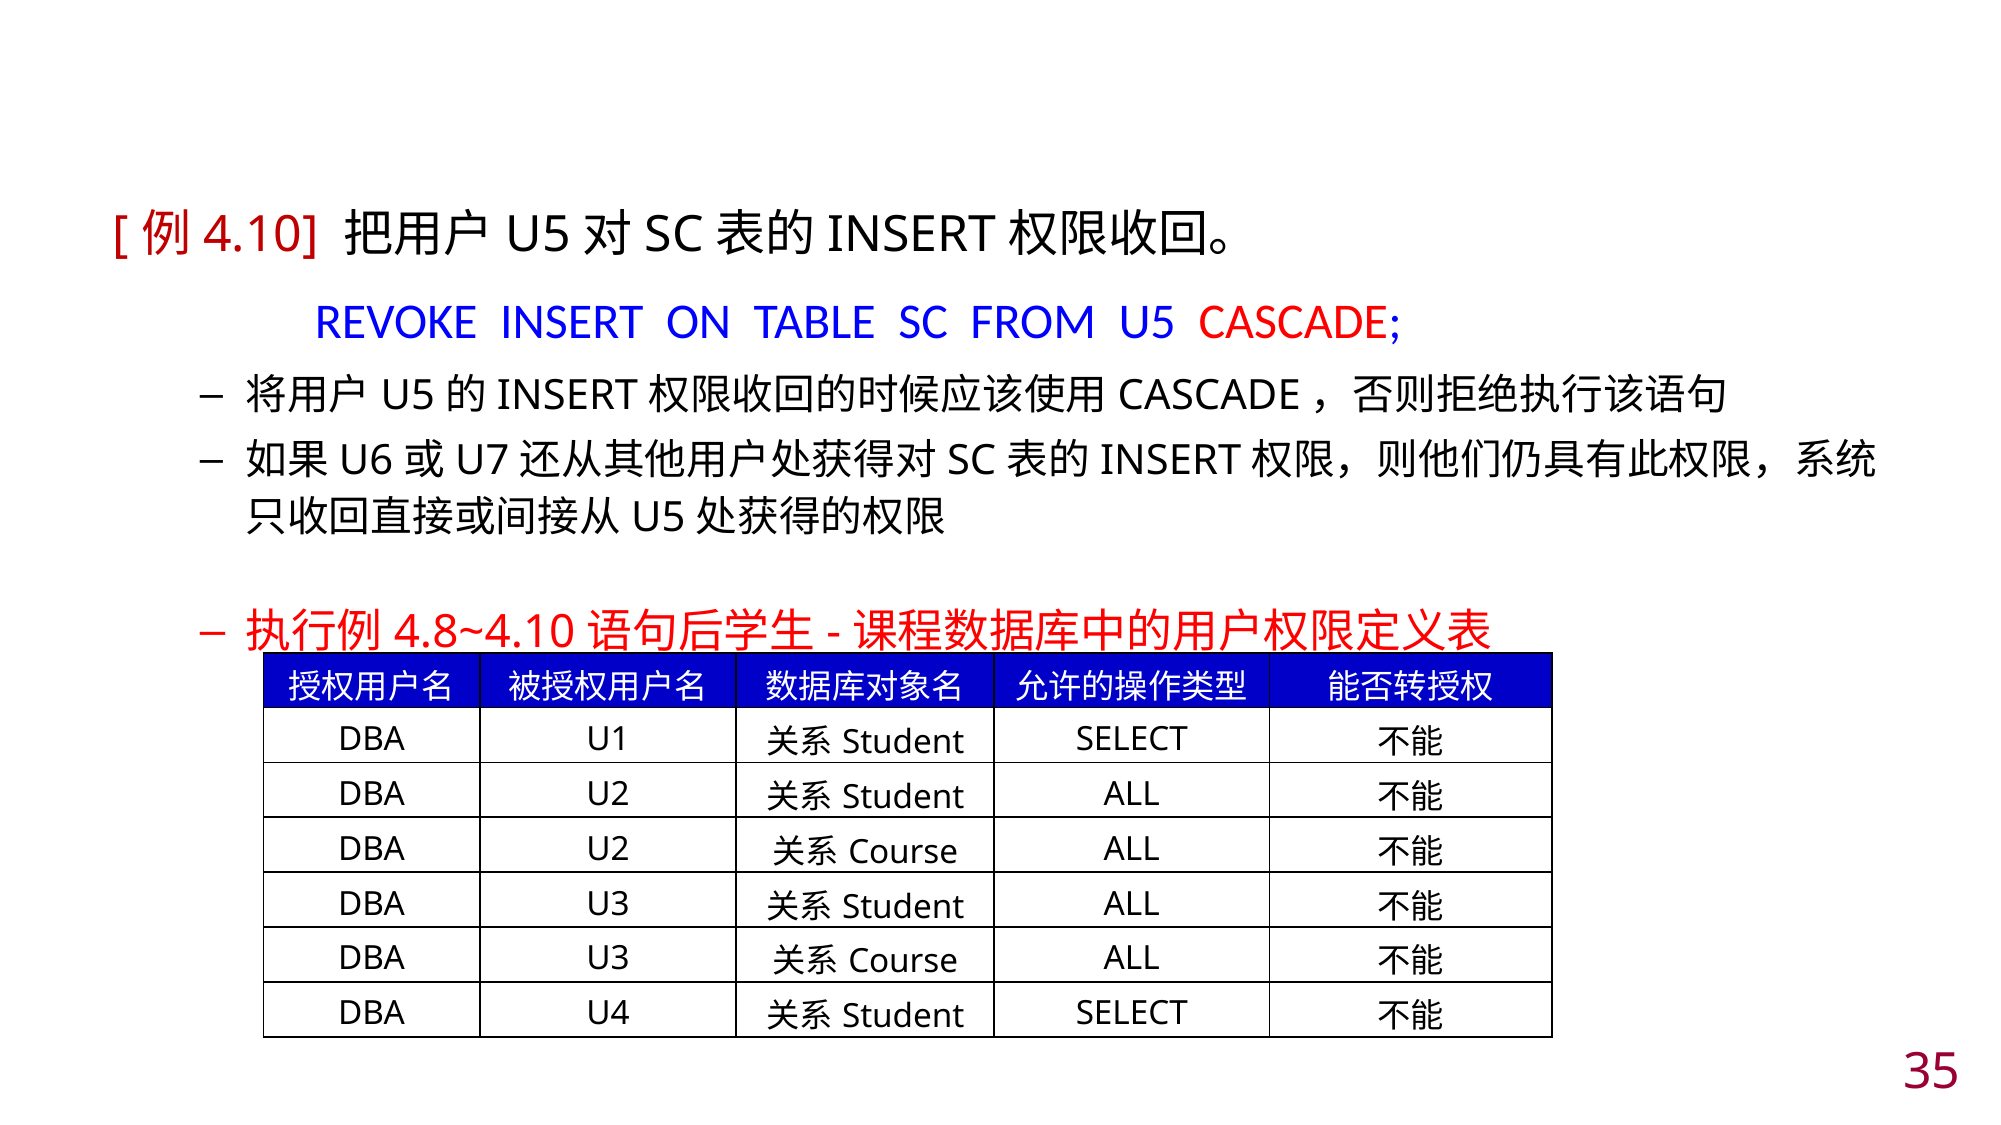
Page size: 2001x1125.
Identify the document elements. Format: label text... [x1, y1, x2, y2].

table_cell 不能 [1270, 818, 1551, 871]
table_cell 不能 [1270, 928, 1551, 981]
table_cell U2 [481, 763, 735, 816]
table_cell 不能 [1270, 708, 1551, 762]
table_cell 关系Course [737, 928, 993, 981]
text_box REVOKE INSERT ON TABLE SC FROM U5 CASCADE; [300, 275, 1550, 356]
table_cell 不能 [1270, 983, 1551, 1036]
table_cell SELECT [995, 708, 1269, 762]
table_header 允许的操作类型 [995, 654, 1269, 707]
table_cell ALL [995, 818, 1269, 871]
table_cell 关系Student [737, 873, 993, 926]
table_cell 不能 [1270, 873, 1551, 926]
table_cell U4 [481, 983, 735, 1036]
table_header 授权用户名 [264, 654, 479, 707]
table_cell DBA [264, 873, 479, 926]
table_cell 关系Student [737, 763, 993, 816]
table_cell ALL [995, 763, 1269, 816]
table_cell U2 [481, 818, 735, 871]
table_cell 不能 [1270, 763, 1551, 816]
table_cell DBA [264, 708, 479, 762]
table_cell DBA [264, 928, 479, 981]
table_cell SELECT [995, 983, 1269, 1036]
table_cell U3 [481, 928, 735, 981]
table_header 被授权用户名 [481, 654, 735, 707]
table_cell U3 [481, 873, 735, 926]
slide_number 34 [1550, 1048, 1975, 1096]
table_header 能否转授权 [1270, 654, 1551, 707]
table_cell 关系Student [737, 983, 993, 1036]
table_cell 关系Student [737, 708, 993, 762]
table_cell DBA [264, 983, 479, 1036]
table_cell 关系Course [737, 818, 993, 871]
table_cell DBA [264, 763, 479, 816]
table_cell DBA [264, 818, 479, 871]
table_cell ALL [995, 928, 1269, 981]
table_cell U1 [481, 708, 735, 762]
list [例4.10] 把用户U5对SC表的INSERT权限收回。 将用户U5的INSERT权限收回的时候应该使用CASCADE，否则拒绝执行该语句 如果U6或U7还从其他用户处获得对SC表的INSERT权限，则他们仍具有此权限，系统只收回直接或间接从U5处获得的权限 执行例4.8~4.10语句后学生-课程数据库中的用户权限定义表 [97, 185, 1904, 1073]
table_cell ALL [995, 873, 1269, 926]
table_header 数据库对象名 [737, 654, 993, 707]
